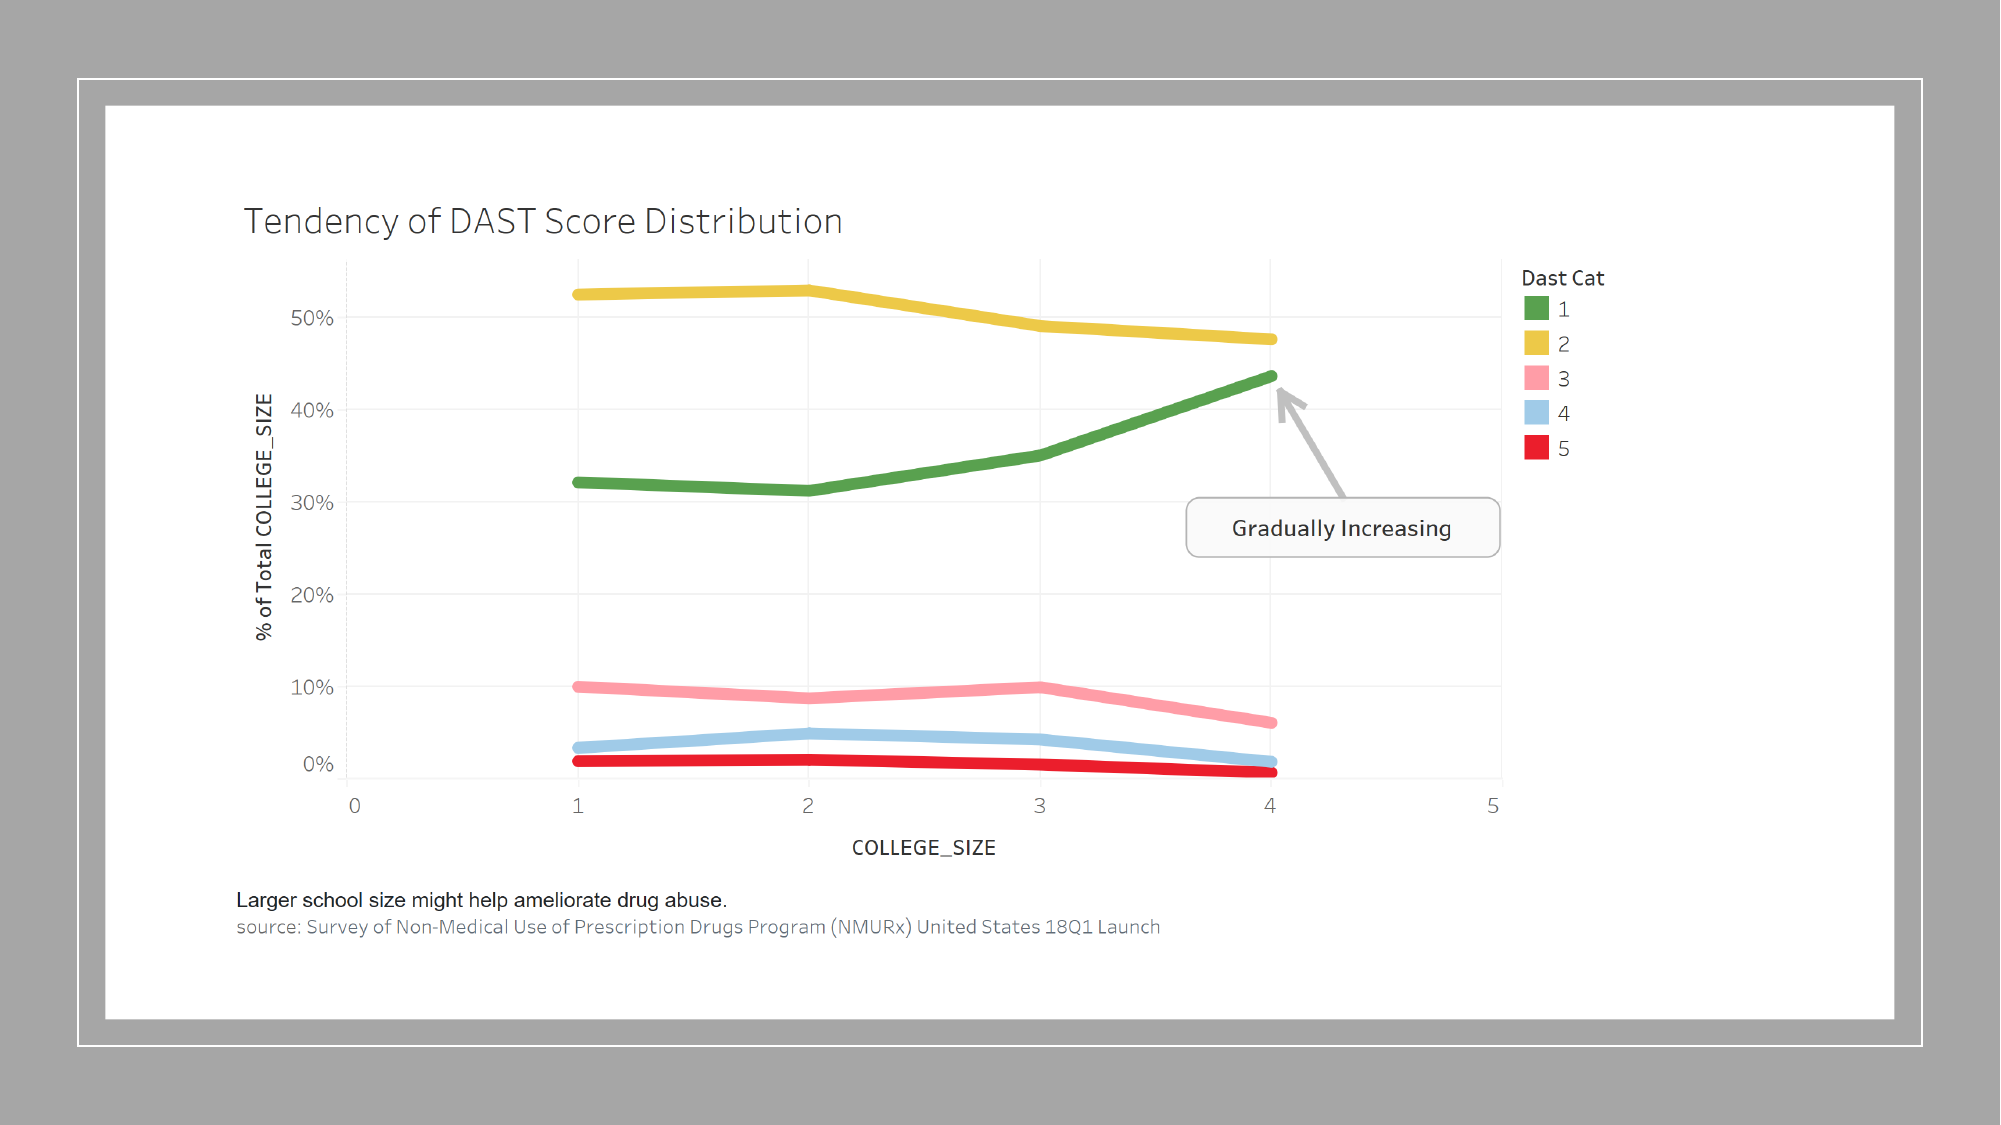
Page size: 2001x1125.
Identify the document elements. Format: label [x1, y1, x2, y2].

picture [236, 184, 1764, 940]
text_box [0, 0, 2000, 1125]
text_box [104, 104, 1895, 1020]
text_box [77, 78, 1923, 1047]
